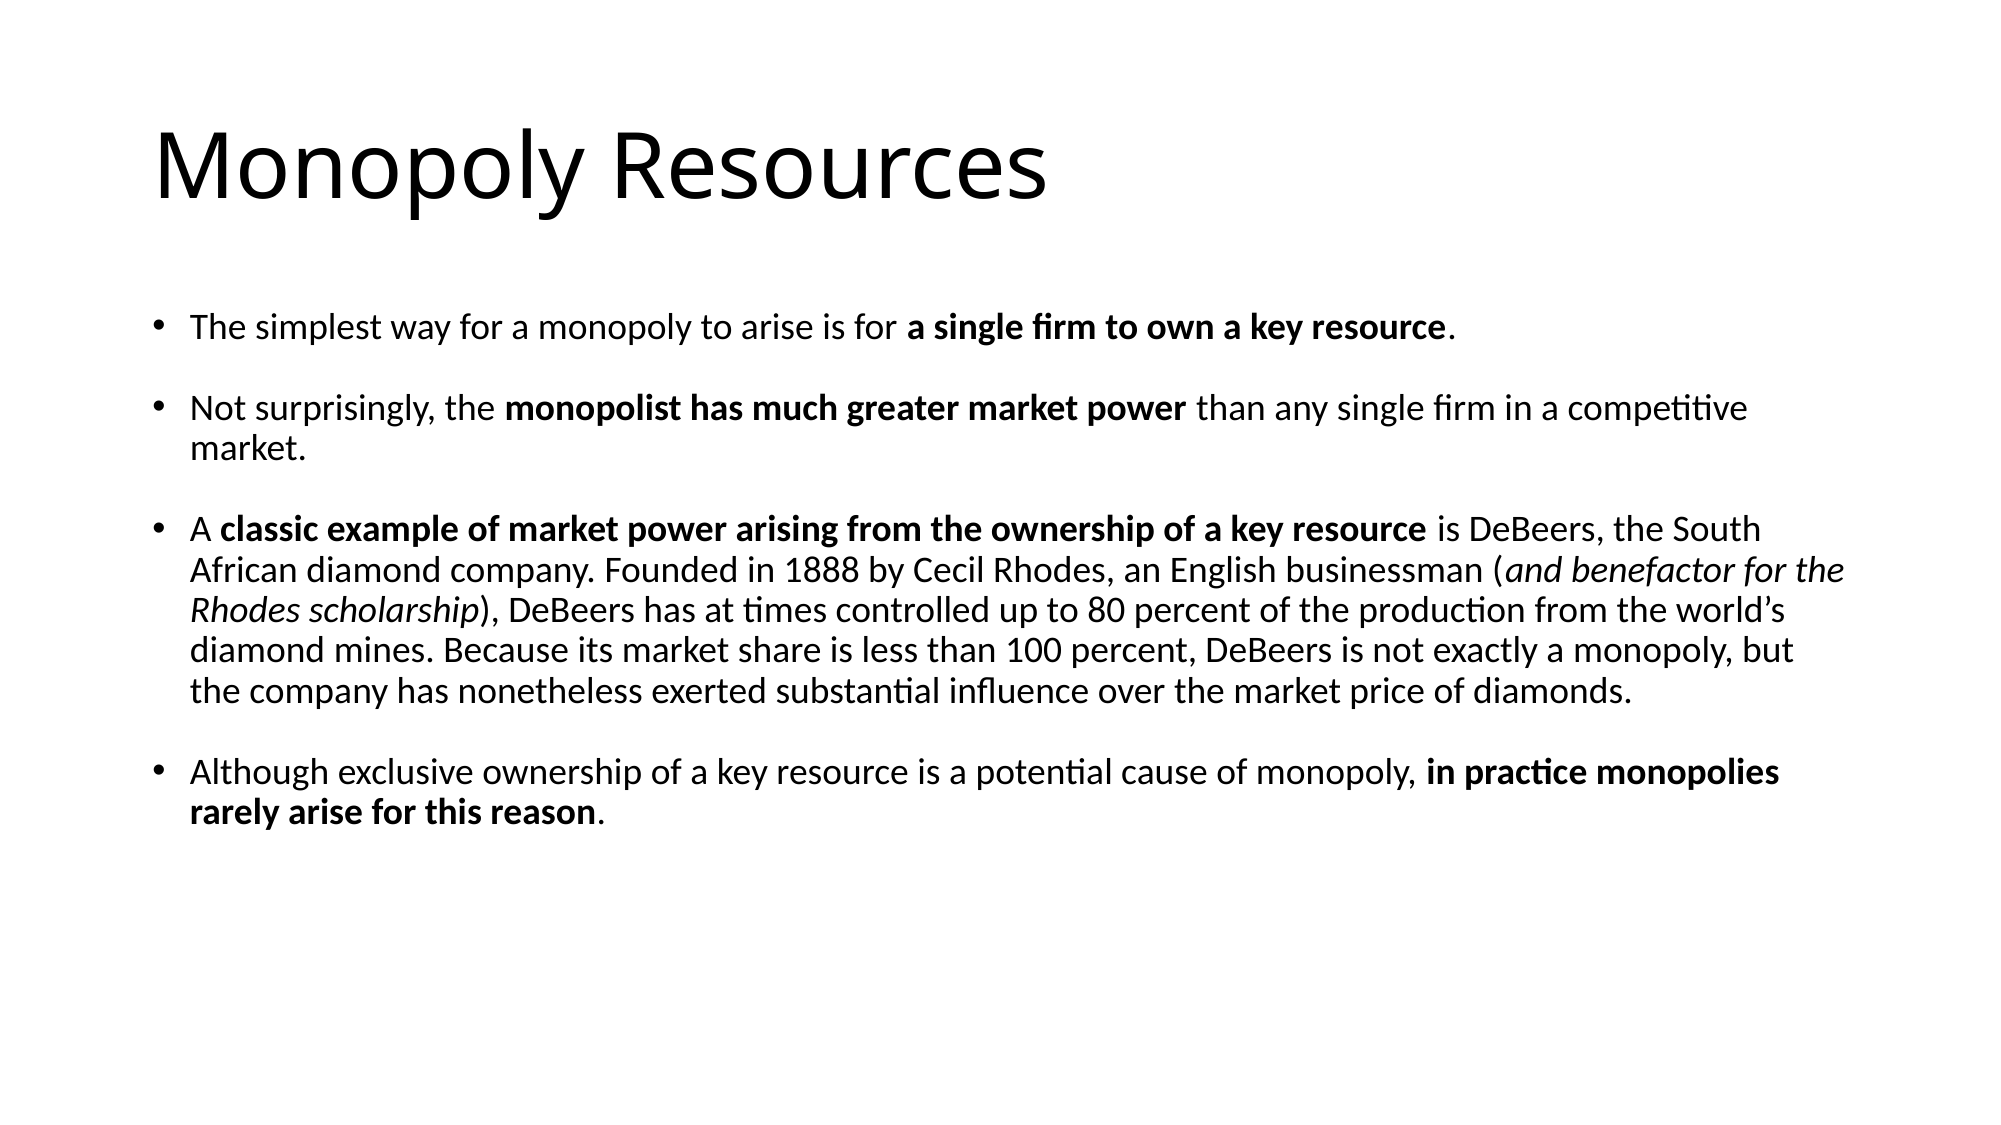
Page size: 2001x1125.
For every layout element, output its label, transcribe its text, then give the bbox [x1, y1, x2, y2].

title Monopoly Resources [137, 59, 1863, 278]
list The simplest way for a monopoly to arise is for a single firm to own a key resource. Not surprisingly, the monopolist has much greater market power than any single firm in a competitive market. A classic example of market power arising from the ownership of a key resource is DeBeers, the South African diamond company. Founded in 1888 by Cecil Rhodes, an English businessman (and benefactor for the Rhodes scholarship), DeBeers has at times controlled up to 80 percent of the production from the world’s diamond mines. Because its market share is less than 100 percent, DeBeers is not exactly a monopoly, but the company has nonetheless exerted substantial influence over the market price of diamonds. Although exclusive ownership of a key resource is a potential cause of monopoly, in practice monopolies rarely arise for this reason. [137, 299, 1863, 1014]
